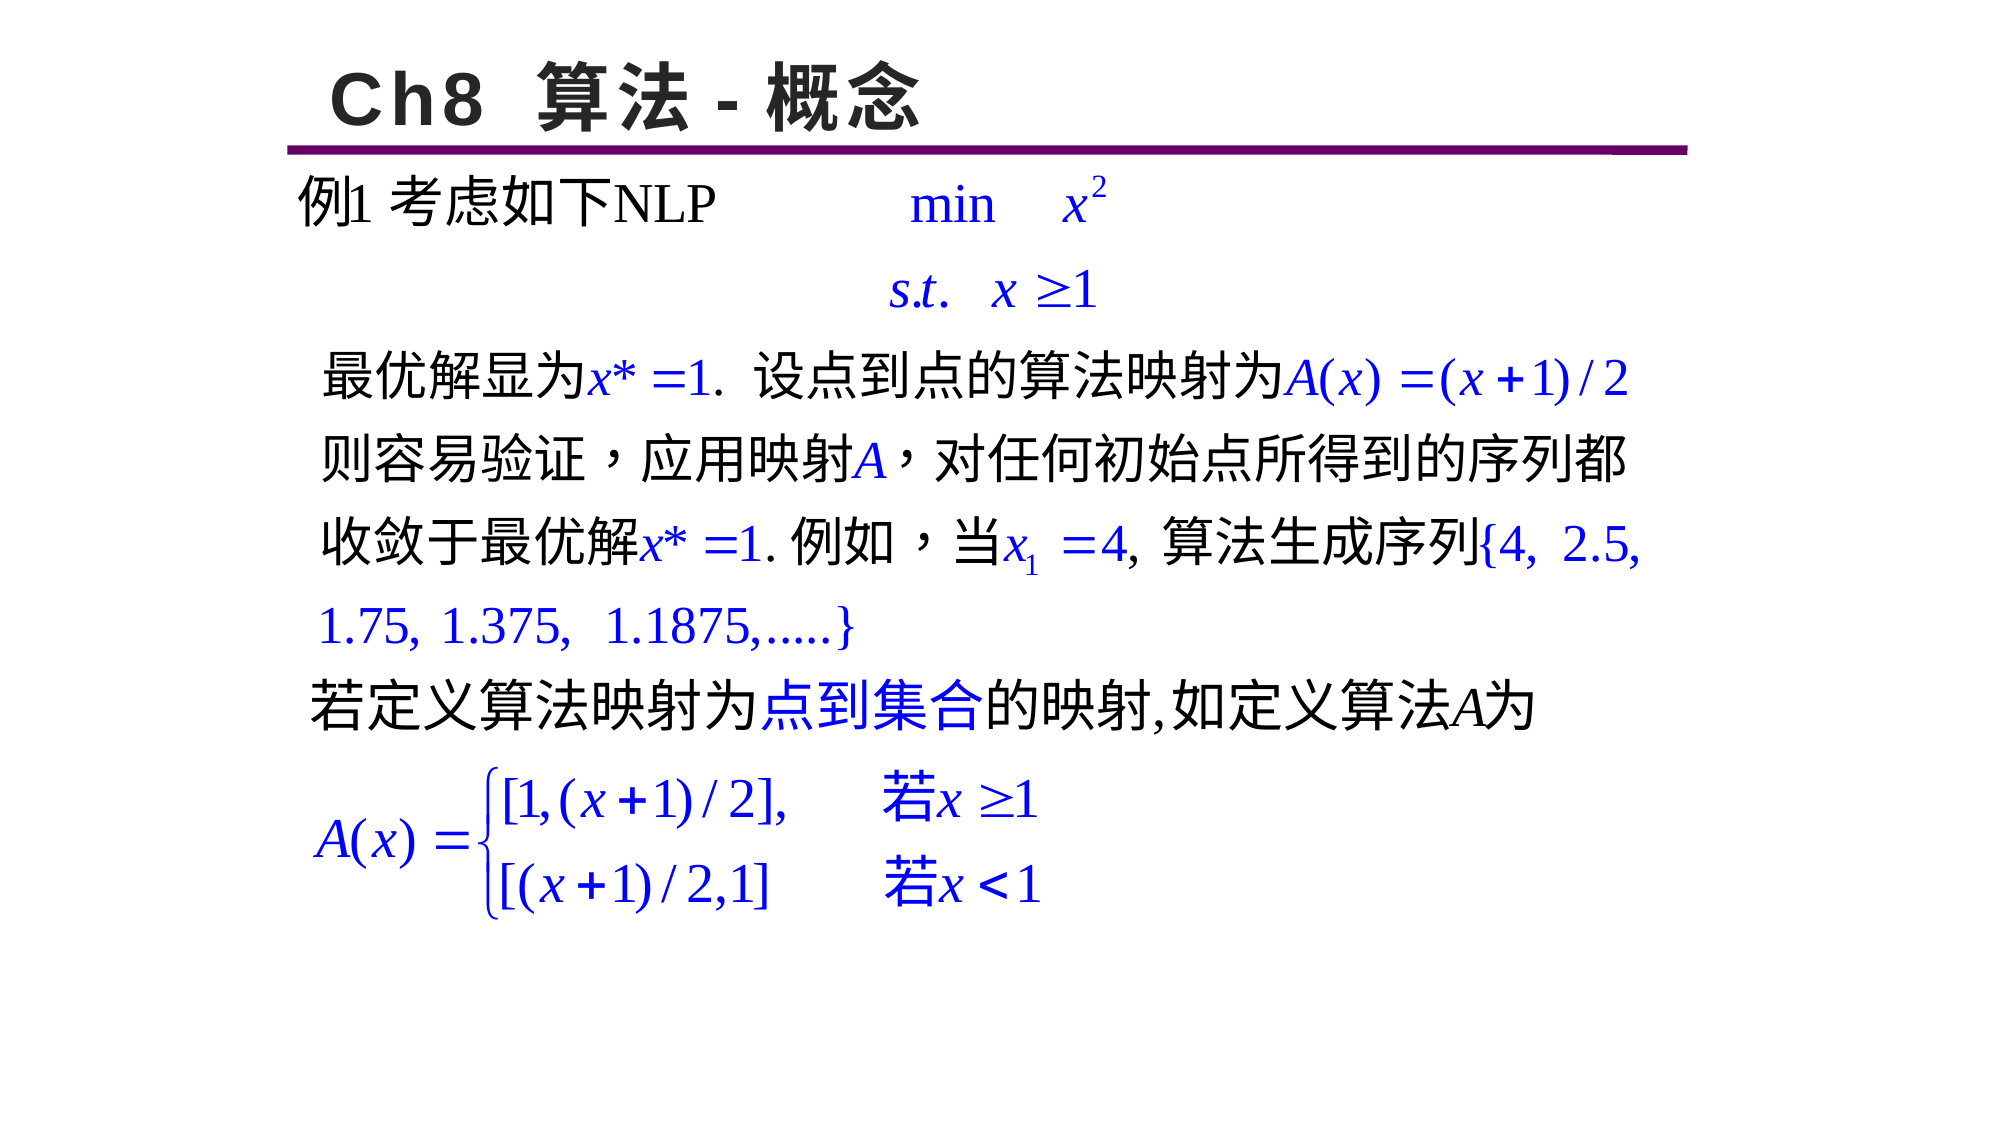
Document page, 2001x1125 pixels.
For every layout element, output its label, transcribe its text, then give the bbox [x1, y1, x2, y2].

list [303, 668, 1550, 931]
title Ch8 算法-概念 [314, 42, 1532, 149]
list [291, 160, 1119, 320]
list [314, 337, 1674, 668]
